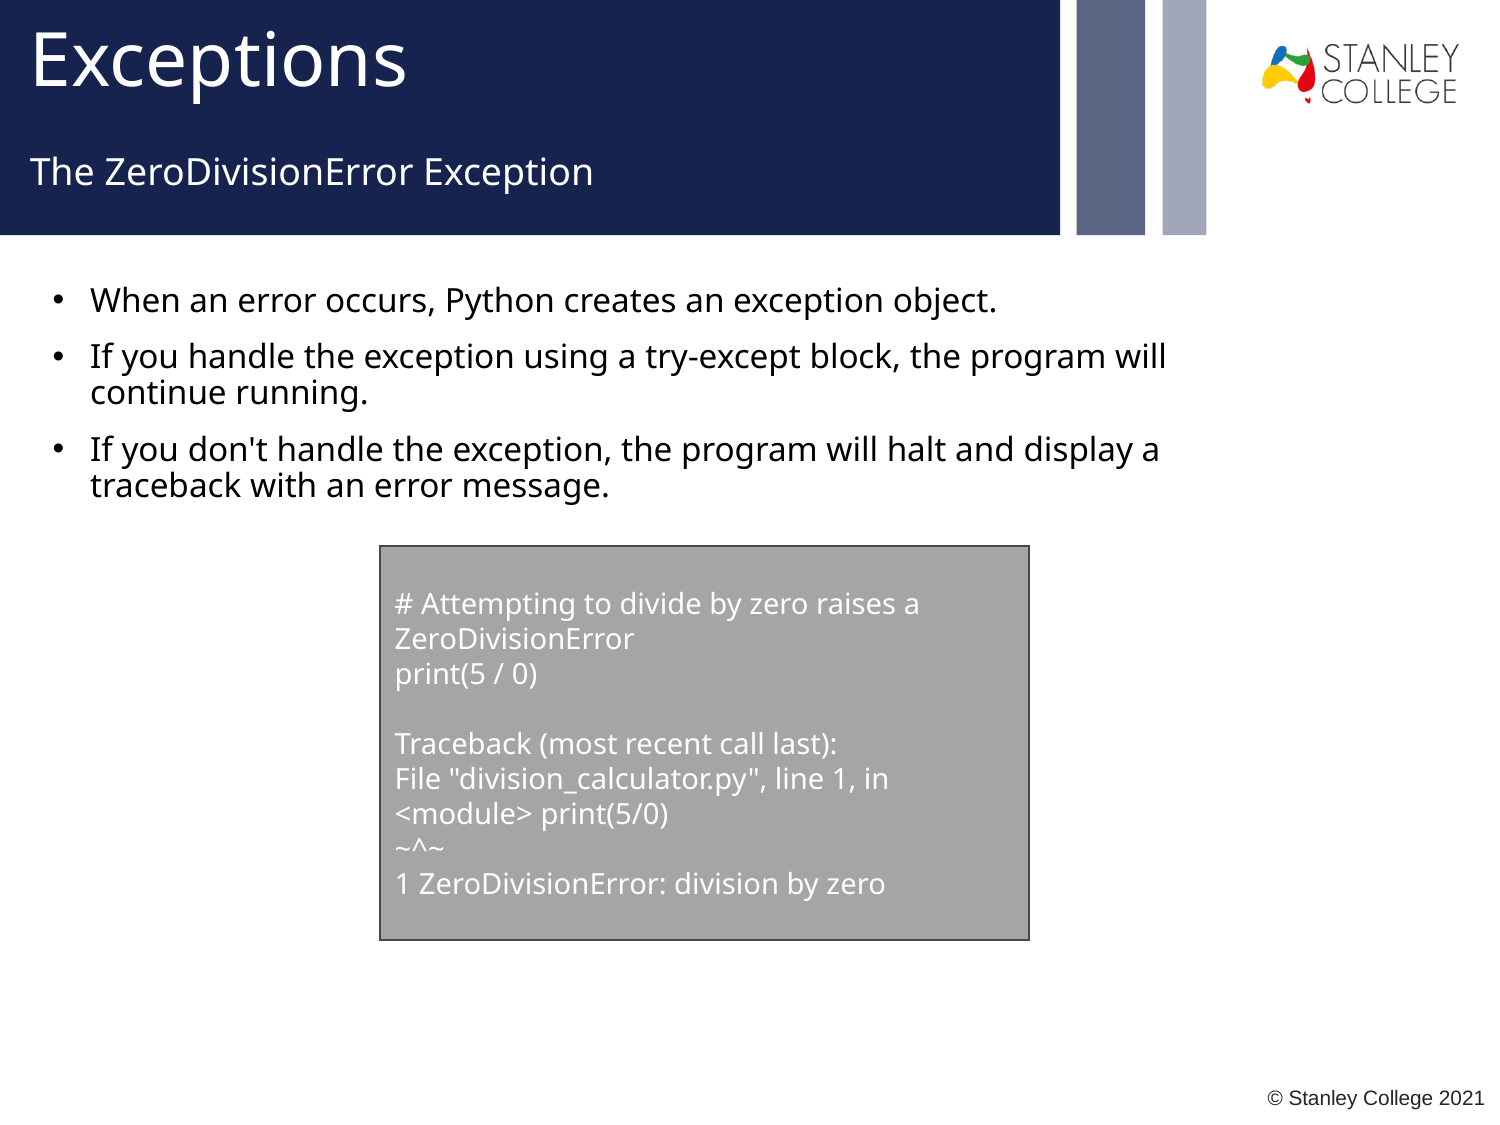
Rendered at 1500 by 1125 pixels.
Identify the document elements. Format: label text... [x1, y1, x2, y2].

list When an error occurs, Python creates an exception object. If you handle the exception using a try-except block, the program will continue running. If you don't handle the exception, the program will halt and display a traceback with an error message. [38, 275, 1326, 563]
title Exceptions [15, 14, 1326, 134]
picture [1326, 21, 1475, 125]
text_box # Attempting to divide by zero raises a ZeroDivisionError print(5 / 0) Traceback (most recent call last): File "division_calculator.py", line 1, in <module> print(5/0) ~^~ 1 ZeroDivisionError: division by zero [379, 545, 1030, 941]
list The ZeroDivisionError Exception [15, 145, 1146, 215]
